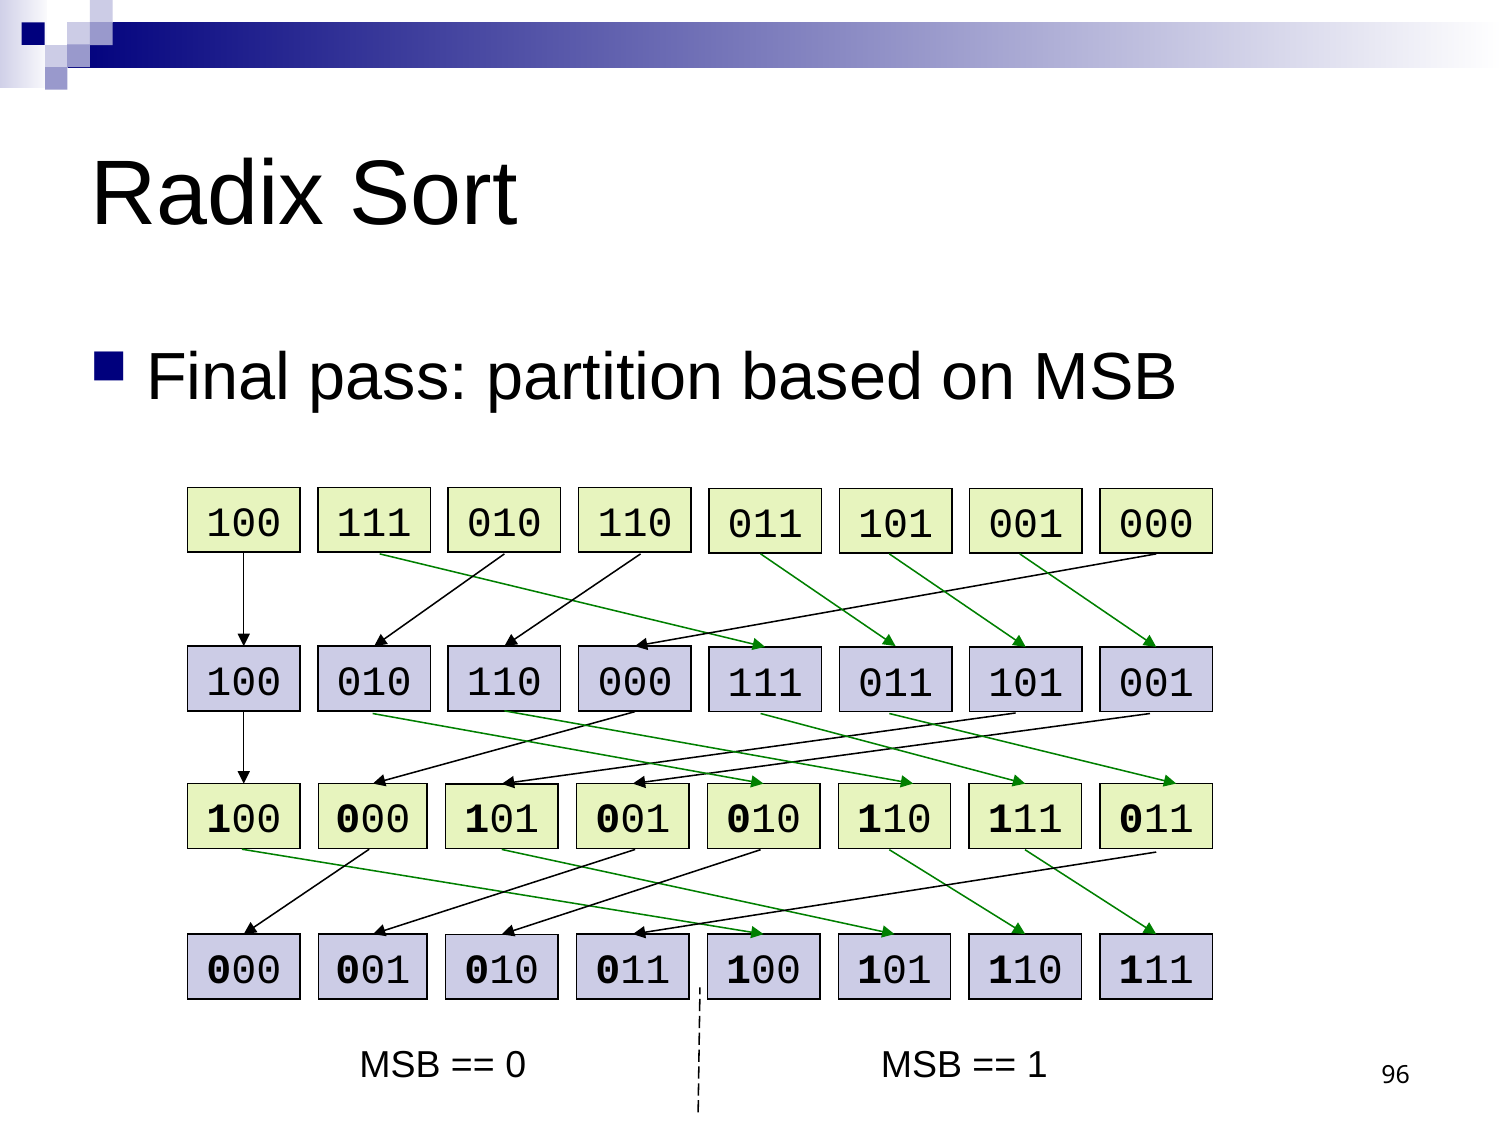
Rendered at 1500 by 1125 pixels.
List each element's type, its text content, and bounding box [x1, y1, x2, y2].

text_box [697, 987, 701, 1113]
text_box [187, 487, 1213, 1000]
text_box 1 [689, 22, 693, 67]
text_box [865, 1032, 1063, 1093]
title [75, 75, 1425, 300]
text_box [344, 1032, 542, 1092]
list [75, 324, 1425, 438]
title Radix Sort [778, 22, 783, 67]
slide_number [1074, 1024, 1426, 1101]
